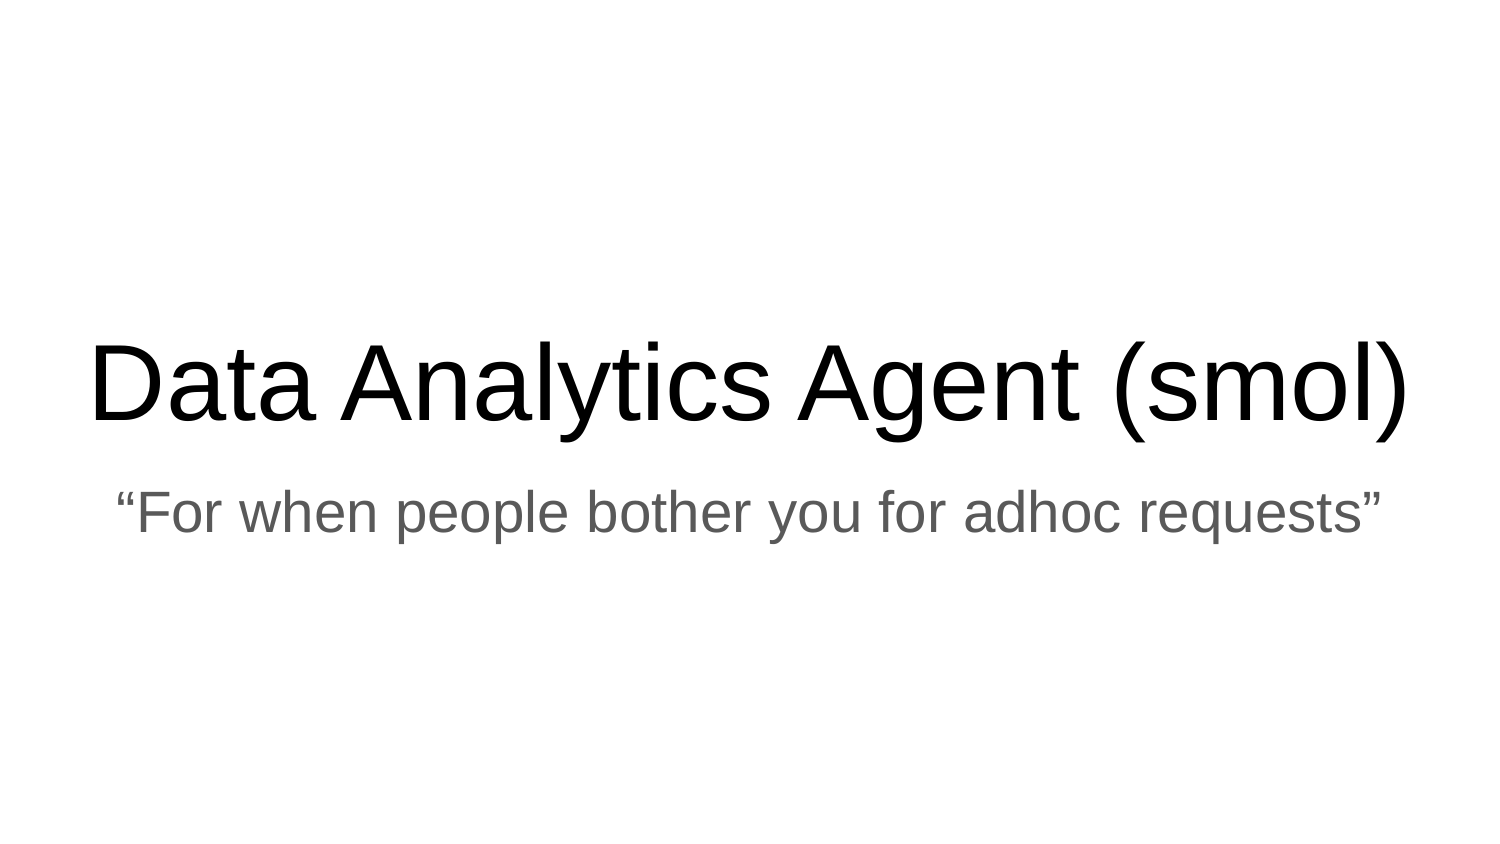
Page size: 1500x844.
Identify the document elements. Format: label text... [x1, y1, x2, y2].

title Data Analytics Agent (smol) [51, 122, 1449, 459]
subtitle “For when people bother you for adhoc requests” [51, 464, 1449, 717]
